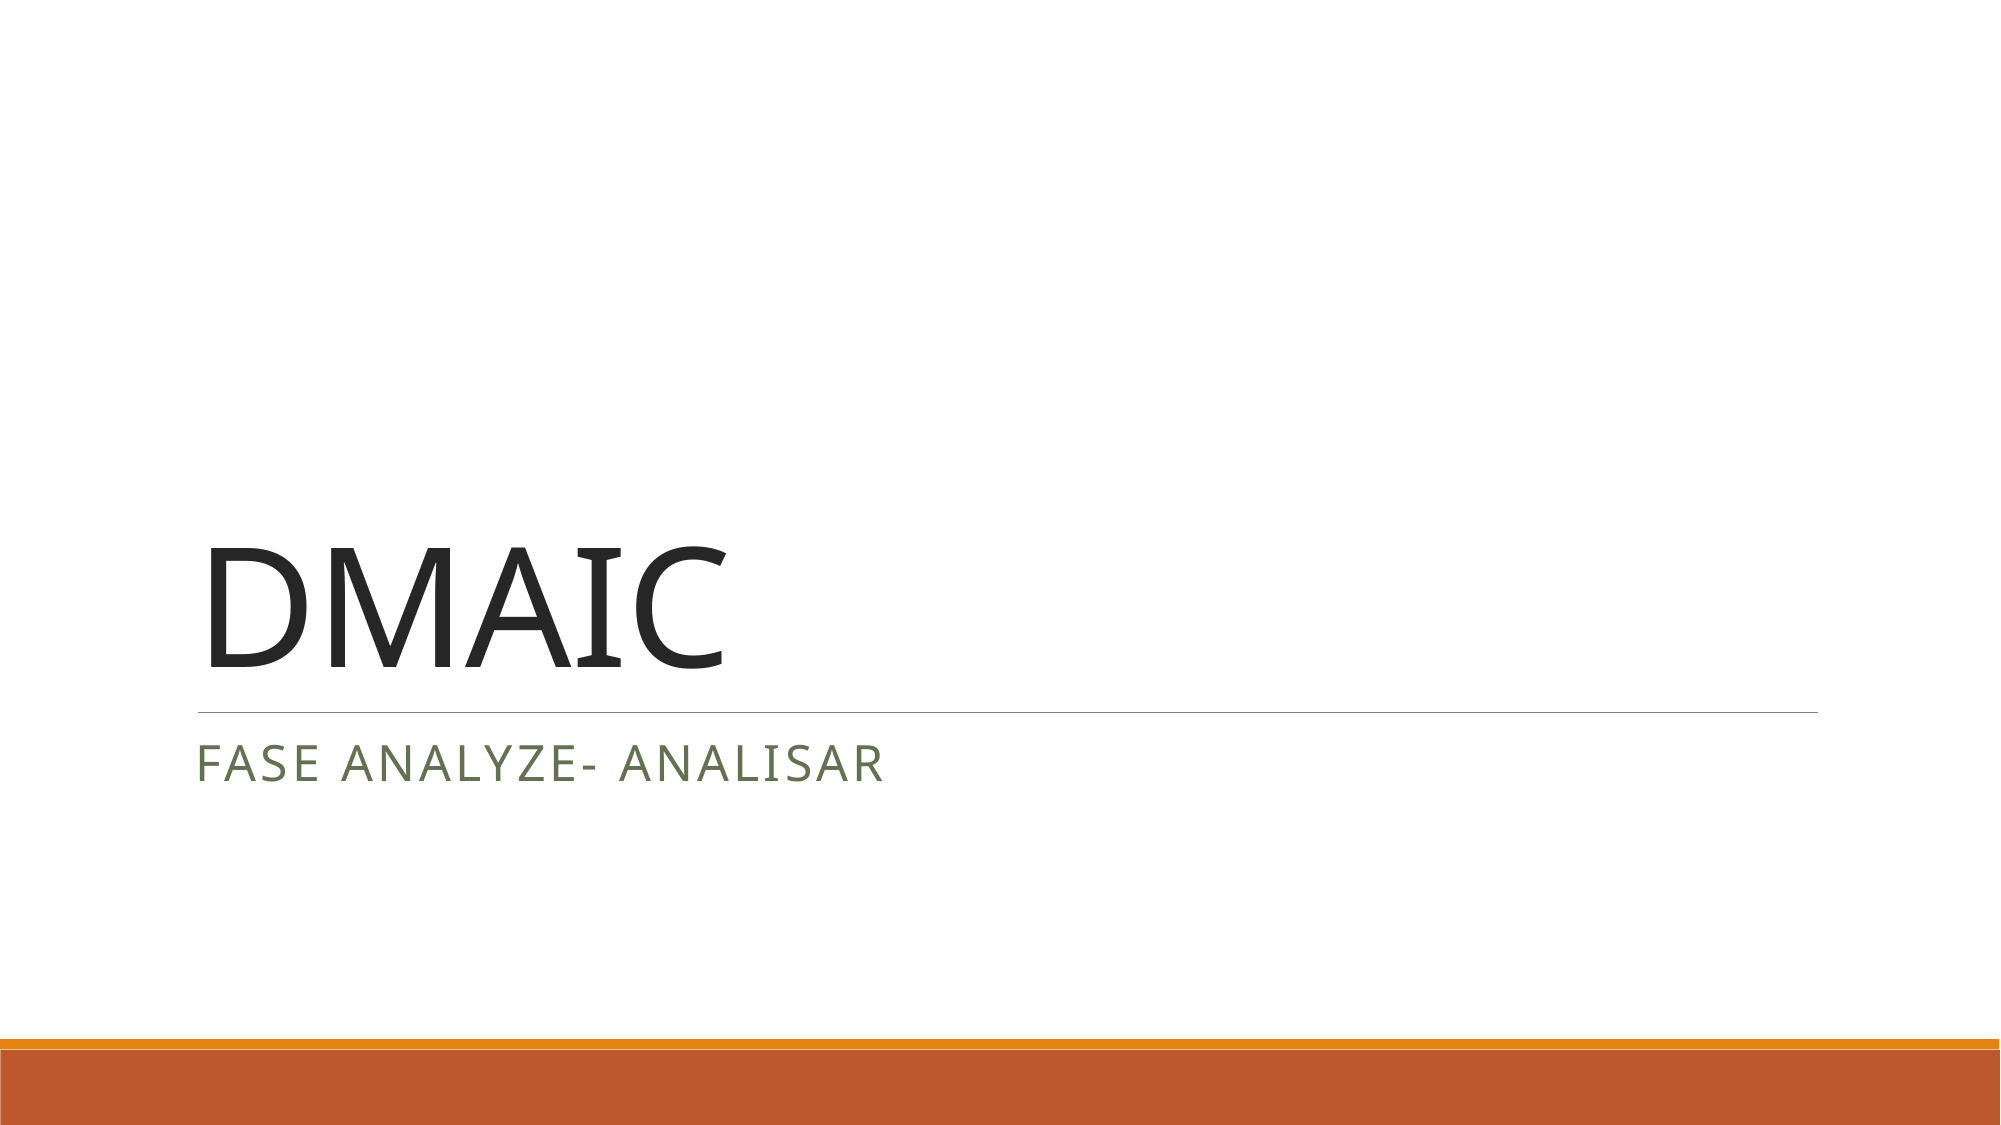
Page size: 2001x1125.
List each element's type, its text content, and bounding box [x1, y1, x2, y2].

title DMAIC [180, 124, 1830, 710]
subtitle Fase ANALYZE- ANALISAR [180, 730, 1831, 919]
